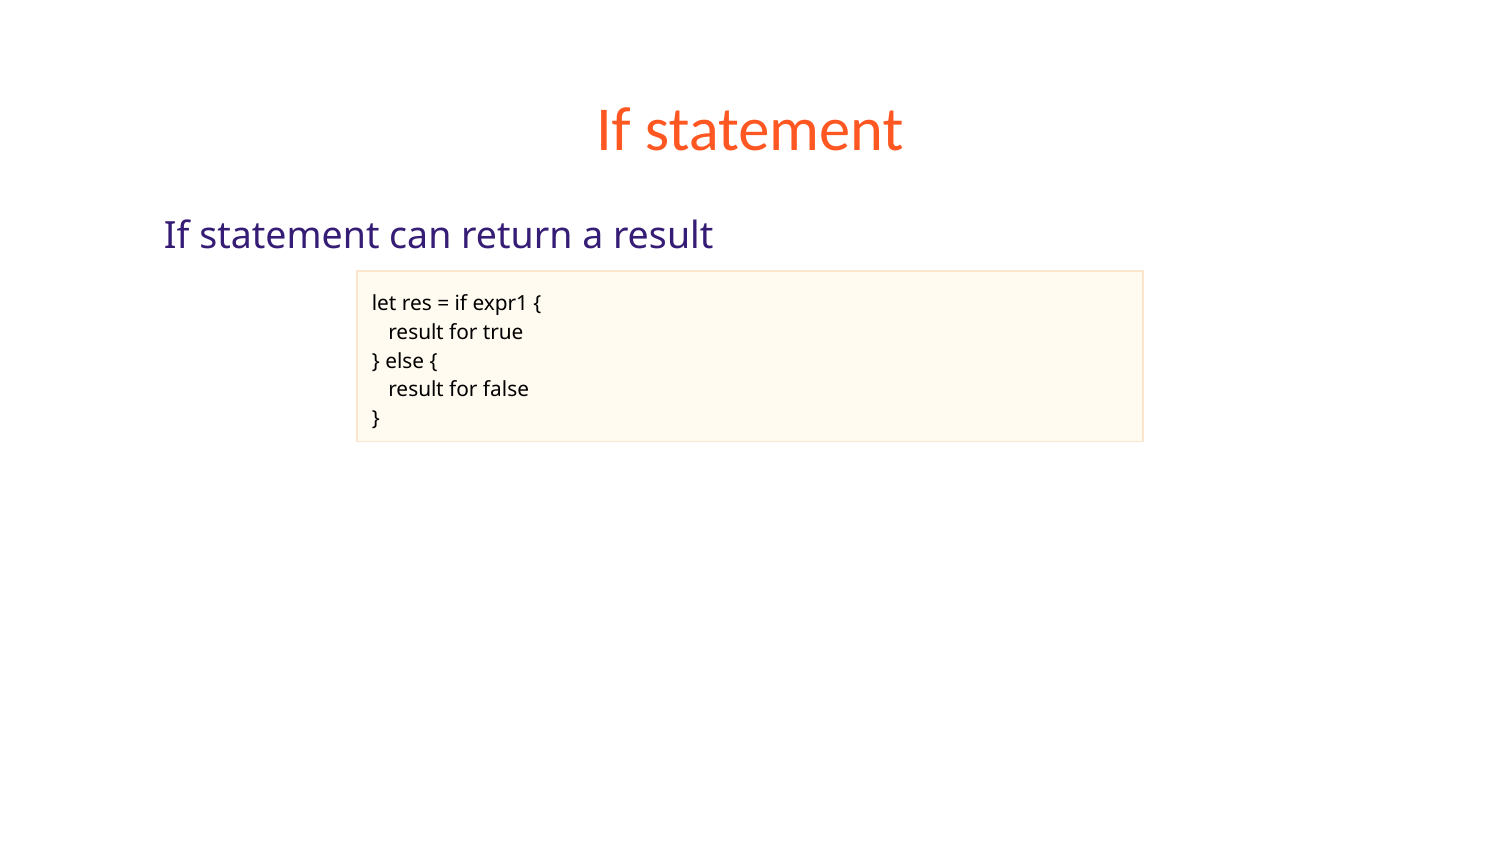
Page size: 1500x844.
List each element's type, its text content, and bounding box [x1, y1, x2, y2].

text_box let res = if expr1 { result for true } else { result for false } [356, 271, 1144, 442]
list If statement can return a result [148, 189, 1350, 750]
title If statement [51, 72, 1449, 167]
